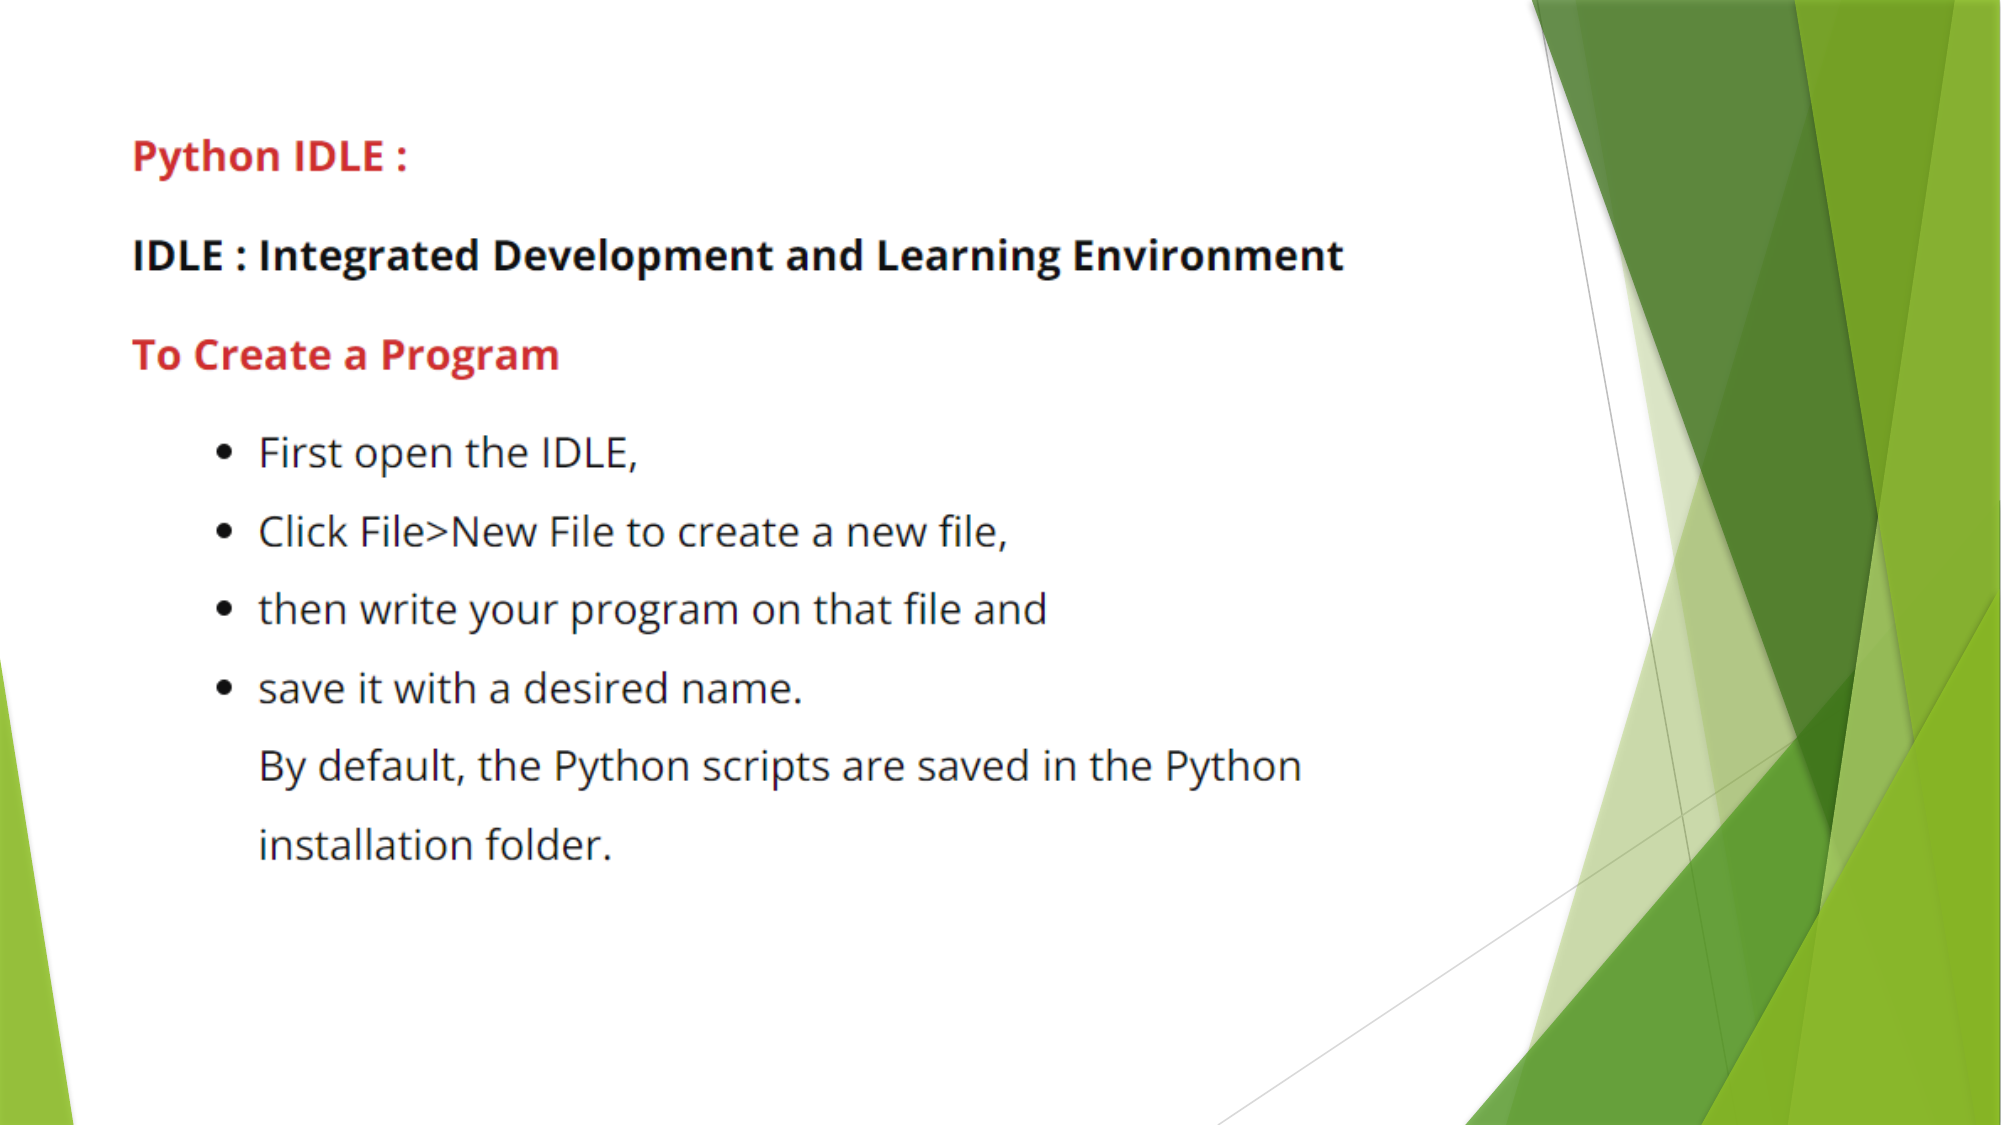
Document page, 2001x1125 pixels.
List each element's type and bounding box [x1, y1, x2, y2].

list [51, 109, 1487, 942]
